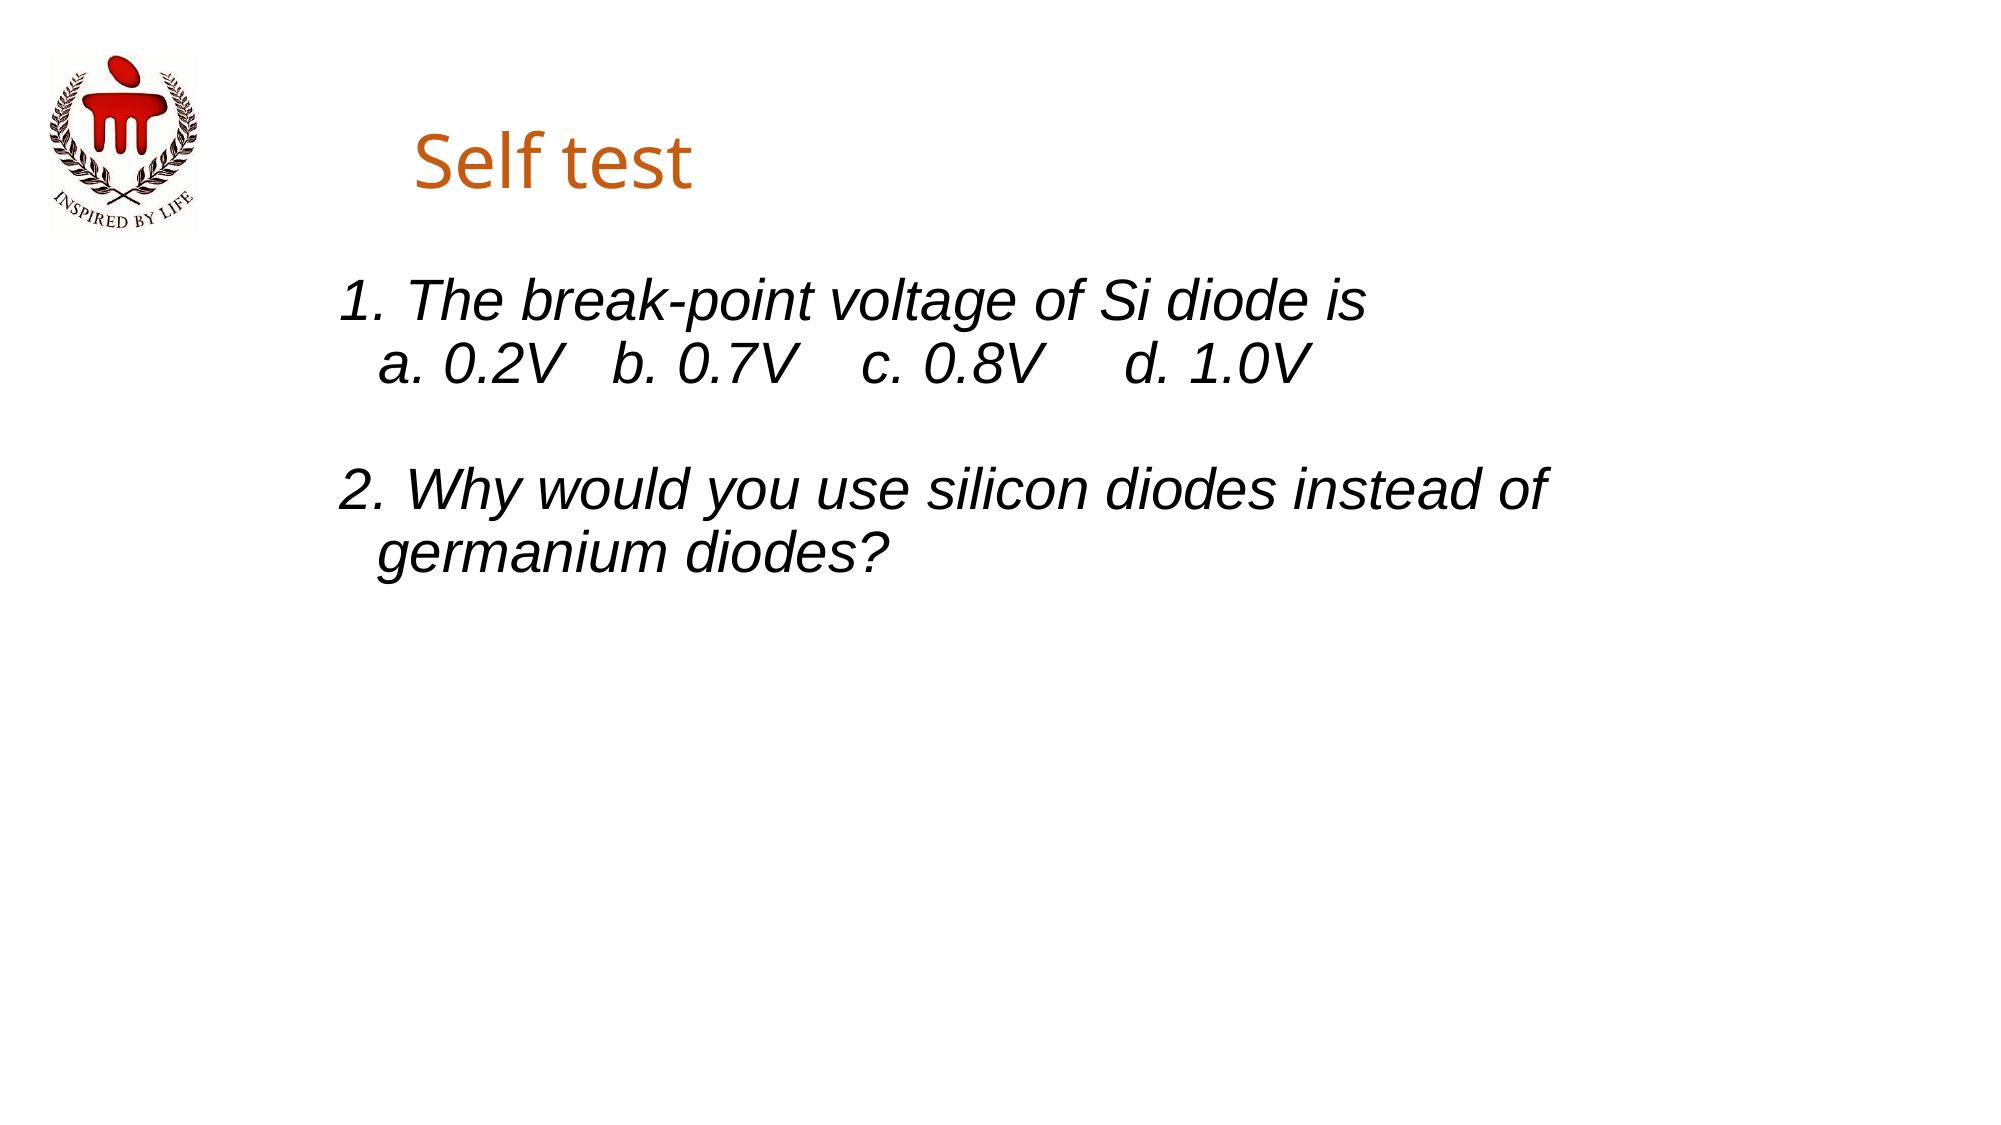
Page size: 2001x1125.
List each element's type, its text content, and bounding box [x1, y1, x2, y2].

title Self test [398, 95, 1749, 232]
picture [49, 55, 197, 232]
list 1. The break-point voltage of Si diode is a. 0.2V b. 0.7V c. 0.8V d. 1.0V 2. Why would you use silicon diodes instead of germanium diodes? [324, 262, 1675, 650]
